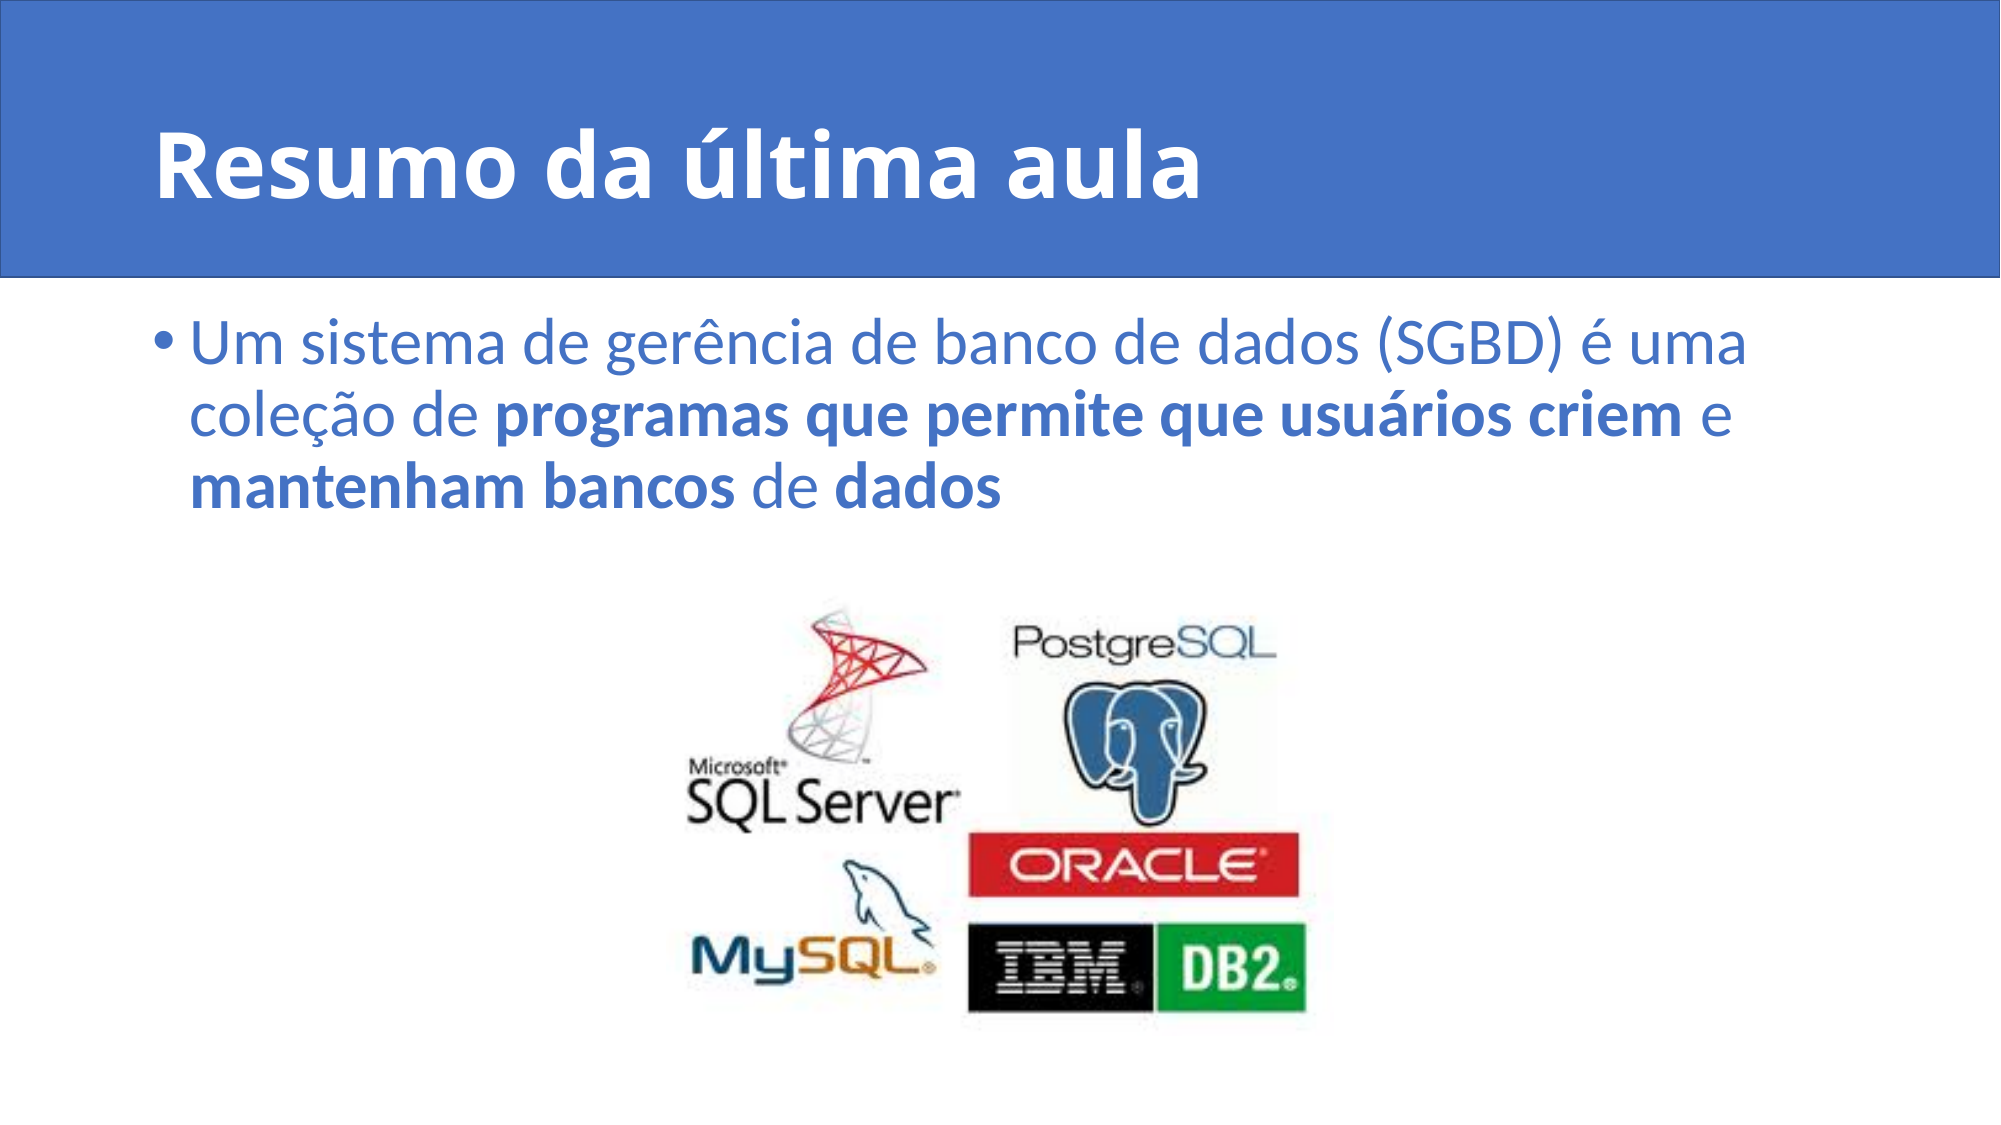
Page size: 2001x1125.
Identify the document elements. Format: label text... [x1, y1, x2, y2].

text_box [0, 0, 2000, 278]
list Um sistema de gerência de banco de dados (SGBD) é uma coleção de programas que permite que usuários criem e mantenham bancos de dados [137, 299, 1882, 1014]
picture [666, 577, 1334, 1036]
title Resumo da última aula [137, 59, 1863, 278]
